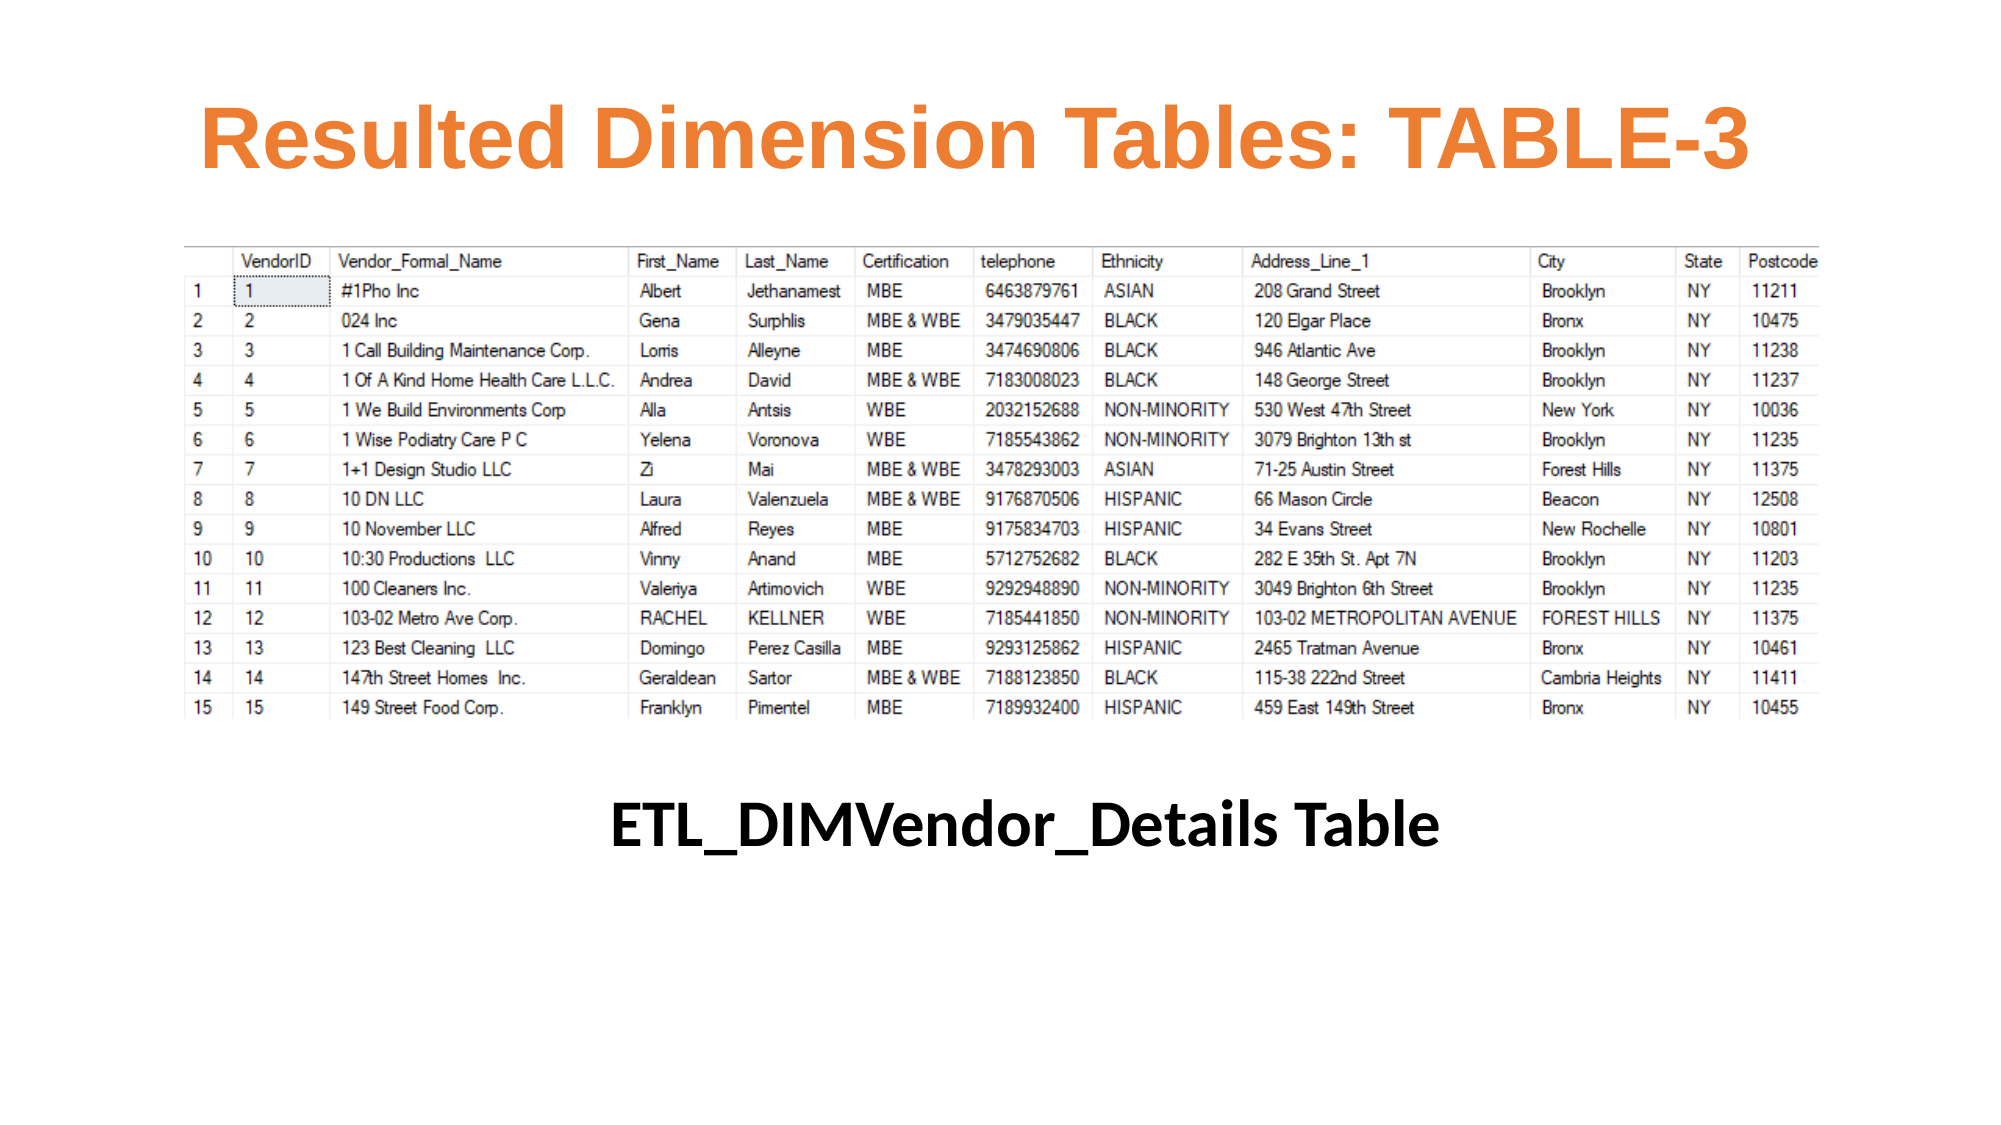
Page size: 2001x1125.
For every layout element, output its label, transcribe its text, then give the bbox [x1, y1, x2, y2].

title Resulted Dimension Tables: TABLE-3 [184, 0, 1843, 193]
picture [184, 246, 1819, 719]
text_box ETL_DIMVendor_Details Table [595, 772, 1609, 868]
